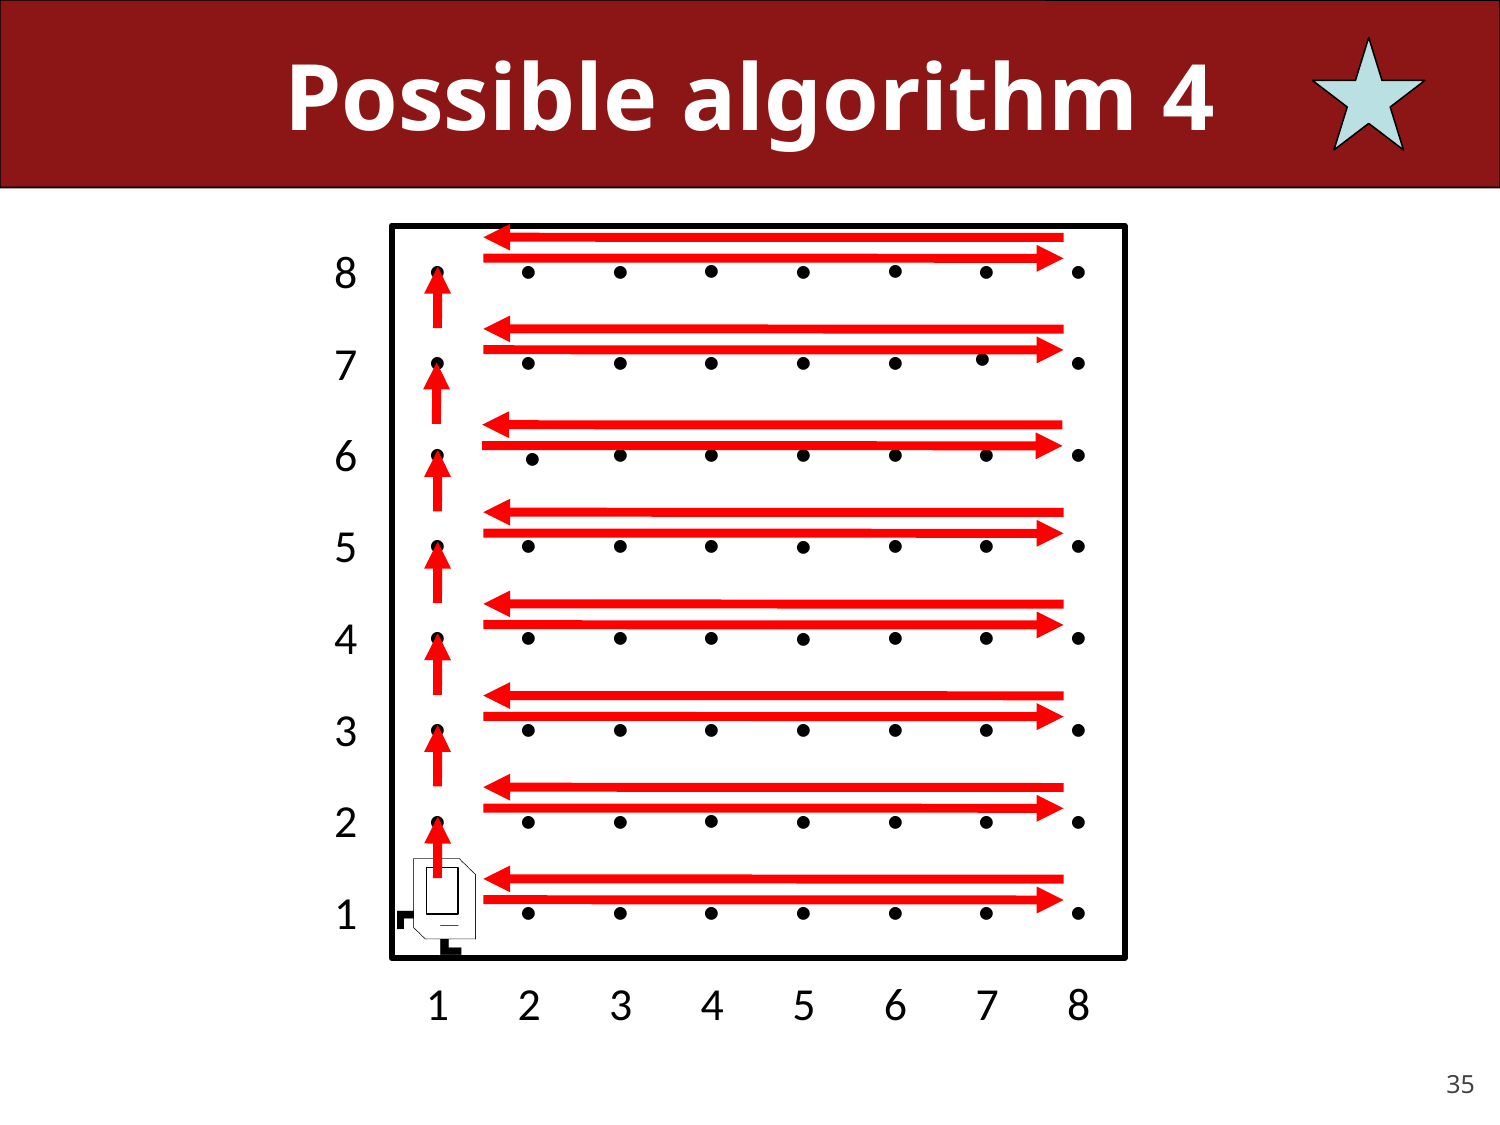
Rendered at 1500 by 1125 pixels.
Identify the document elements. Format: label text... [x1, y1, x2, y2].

text_box [1312, 37, 1425, 150]
text_box 6 [299, 409, 392, 501]
text_box 1 [391, 957, 483, 1050]
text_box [437, 449, 1064, 534]
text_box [436, 362, 1063, 446]
text_box 3 [574, 957, 666, 1050]
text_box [437, 633, 1064, 717]
picture [397, 858, 484, 959]
text_box 7 [299, 318, 392, 409]
text_box 2 [483, 957, 574, 1050]
text_box 7 [941, 957, 1032, 1050]
text_box 8 [299, 225, 392, 318]
text_box 2 [299, 775, 392, 867]
title Possible algorithm 4 [75, 0, 1425, 188]
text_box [437, 266, 1064, 350]
text_box [483, 231, 1064, 244]
text_box [392, 225, 1125, 957]
text_box [483, 252, 1064, 265]
text_box 4 [299, 592, 392, 684]
text_box 3 [299, 684, 392, 775]
text_box 8 [1032, 957, 1125, 1050]
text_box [437, 541, 1064, 625]
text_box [437, 816, 1064, 900]
text_box 5 [758, 957, 849, 1050]
text_box 6 [849, 957, 941, 1050]
text_box 5 [299, 501, 392, 592]
text_box 4 [666, 957, 758, 1050]
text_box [437, 724, 1064, 809]
text_box 1 [299, 867, 392, 958]
